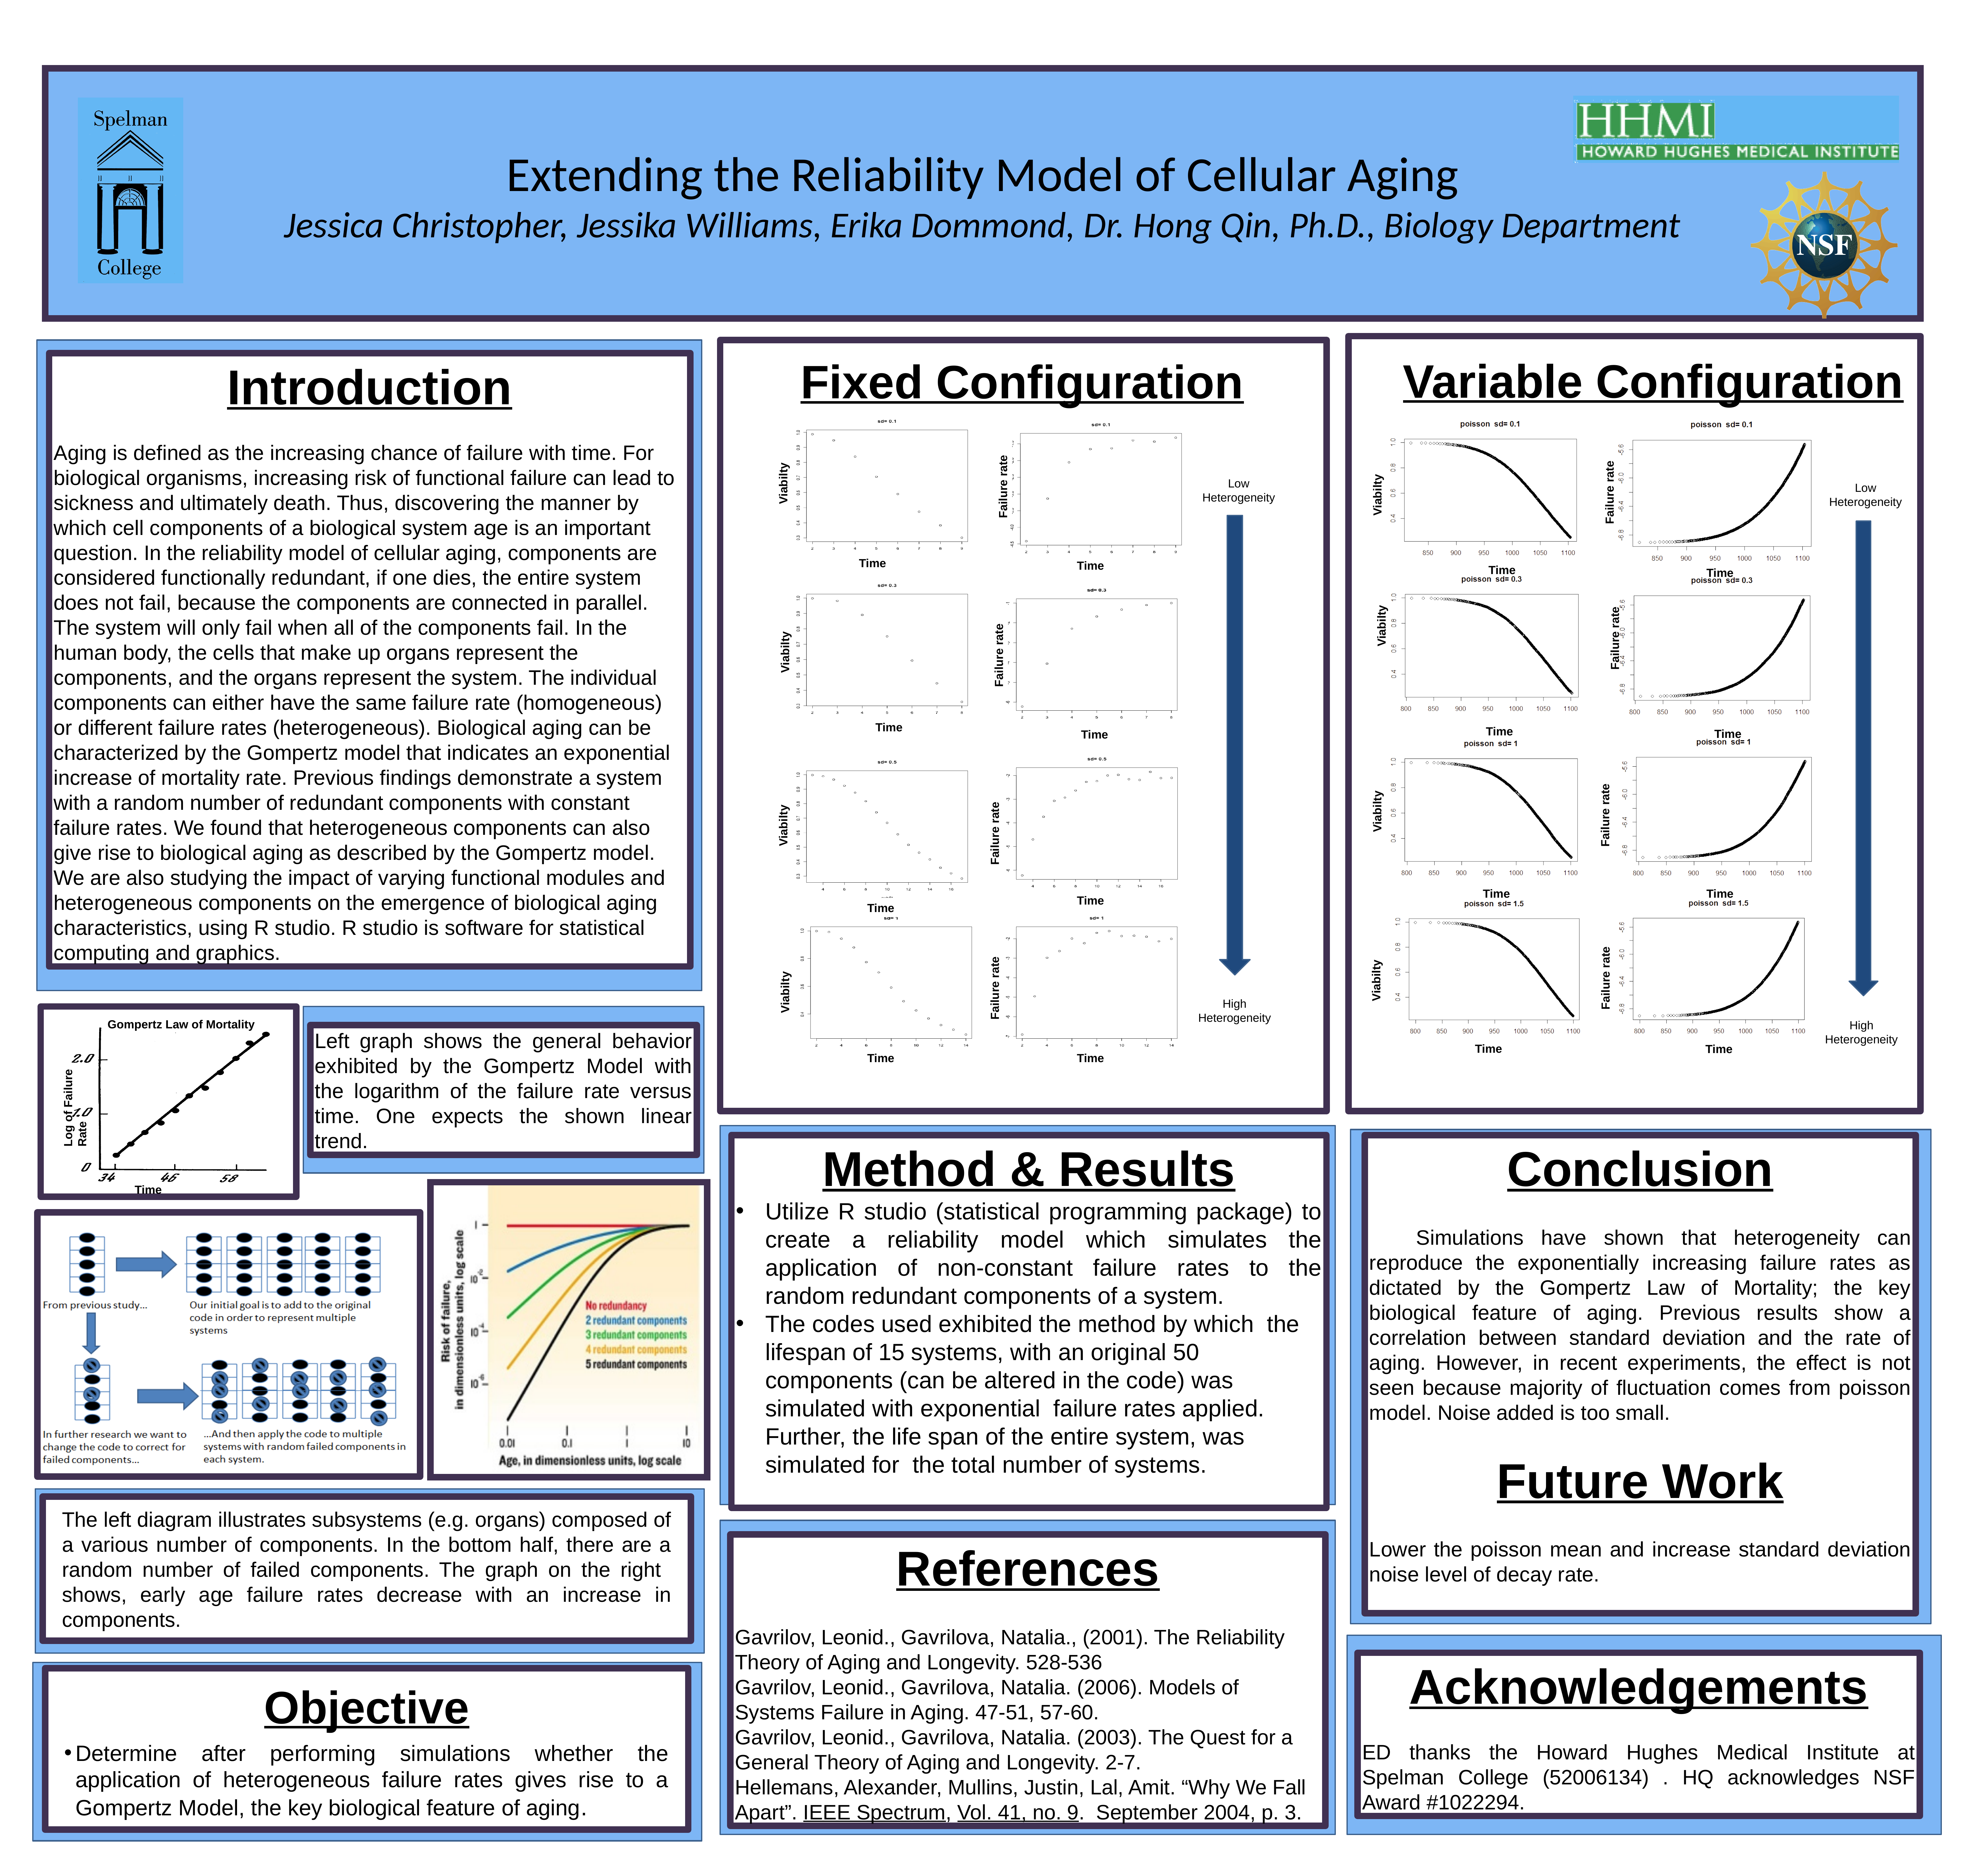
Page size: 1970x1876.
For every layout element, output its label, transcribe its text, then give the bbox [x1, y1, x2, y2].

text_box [720, 336, 1942, 1111]
picture [1751, 172, 1898, 319]
picture [433, 1185, 704, 1474]
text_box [1347, 1635, 1942, 1835]
text_box [303, 1006, 705, 1174]
text_box [1350, 1129, 1932, 1624]
text_box Method & Results Utilize R studio (statistical programming package) to create a reliability model which simulates the application of non-constant failure rates to the random redundant components of a system. The codes used exhibited the method by which the lifespan of 15 systems, with an original 50 components (can be altered in the code) was simulated with exponential failure rates applied. Further, the life span of the entire system, was simulated for the total number of systems. [731, 1135, 1326, 1508]
text_box [720, 1125, 1336, 1505]
text_box Objective Determine after performing simulations whether the application of heterogeneous failure rates gives rise to a Gompertz Model, the key biological feature of aging. [45, 1668, 688, 1830]
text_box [40, 1006, 296, 1197]
text_box Conclusion Simulations have shown that heterogeneity can reproduce the exponentially increasing failure rates as dictated by the Gompertz Law of Mortality; the key biological feature of aging. Previous results show a correlation between standard deviation and the rate of aging. However, in recent experiments, the effect is not seen because majority of fluctuation comes from poisson model. Noise added is too small. Future Work Lower the poisson mean and increase standard deviation noise level of decay rate. [1365, 1135, 1916, 1613]
text_box [32, 1662, 702, 1842]
text_box [36, 339, 702, 991]
picture [40, 1215, 417, 1474]
picture [1573, 95, 1899, 163]
title Extending the Reliability Model of Cellular Aging Jessica Christopher, Jessika Williams, Erika Dommond, Dr. Hong Qin, Ph.D., Biology Department [45, 68, 1921, 319]
text_box Introduction Aging is defined as the increasing chance of failure with time. For biological organisms, increasing risk of functional failure can lead to sickness and ultimately death. Thus, discovering the manner by which cell components of a biological system age is an important question. In the reliability model of cellular aging, components are considered functionally redundant, if one dies, the entire system does not fail, because the components are connected in parallel. The system will only fail when all of the components fail. In the human body, the cells that make up organs represent the components, and the organs represent the system. The individual components can either have the same failure rate (homogeneous) or different failure rates (heterogeneous). Biological aging can be characterized by the Gompertz model that indicates an exponential increase of mortality rate. Previous findings demonstrate a system with a random number of redundant components with constant failure rates. We found that heterogeneous components can also give rise to biological aging as described by the Gompertz model. We are also studying the impact of varying functional modules and heterogeneous components on the emergence of biological aging characteristics, using R studio. R studio is software for statistical computing and graphics. [49, 353, 690, 966]
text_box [35, 1489, 705, 1653]
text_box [720, 1520, 1336, 1835]
text_box Left graph shows the general behavior exhibited by the Gompertz Model with the logarithm of the failure rate versus time. One expects the shown linear trend. [310, 1025, 697, 1155]
picture [78, 98, 183, 283]
